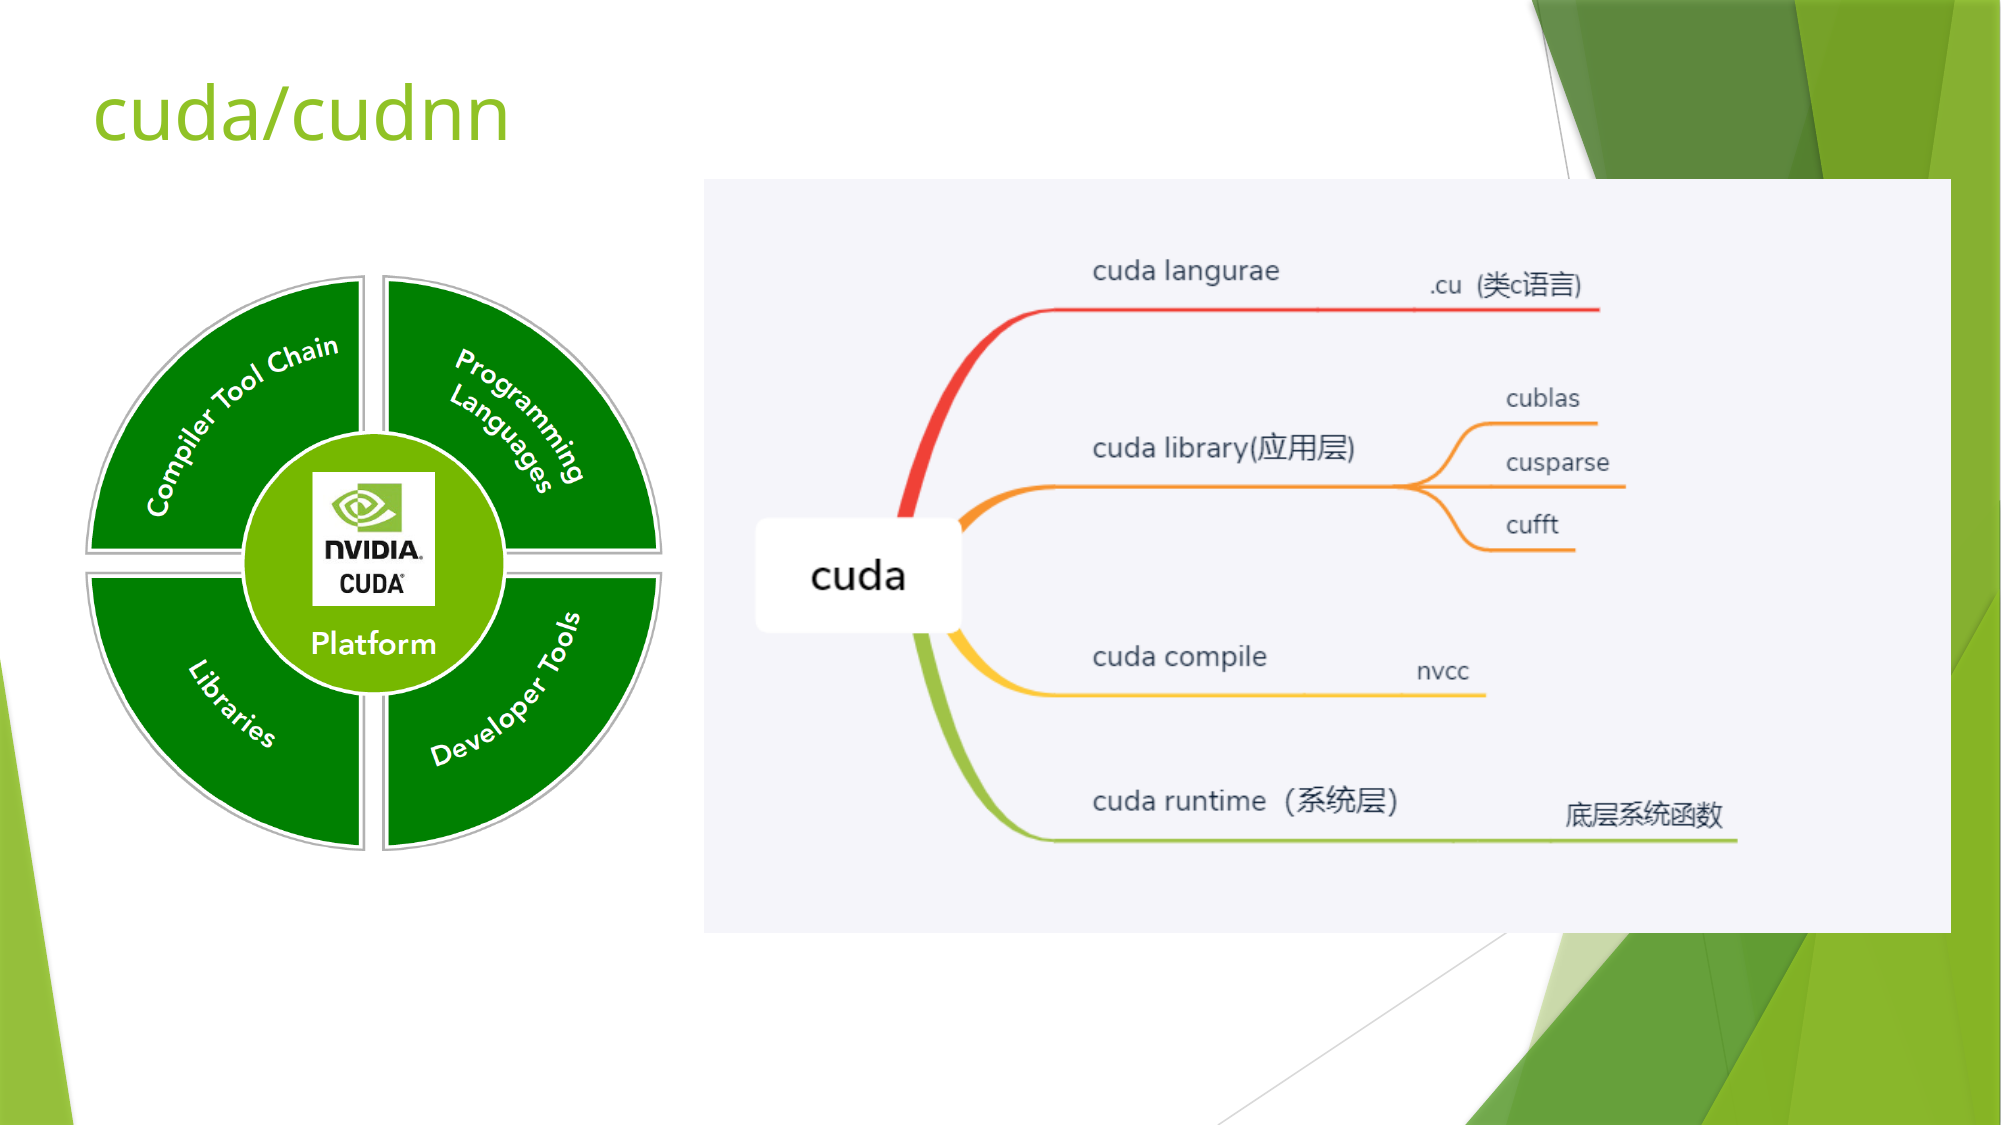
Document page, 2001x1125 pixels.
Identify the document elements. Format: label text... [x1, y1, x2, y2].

title cuda/cudnn [77, 57, 1488, 235]
picture [49, 179, 1951, 934]
